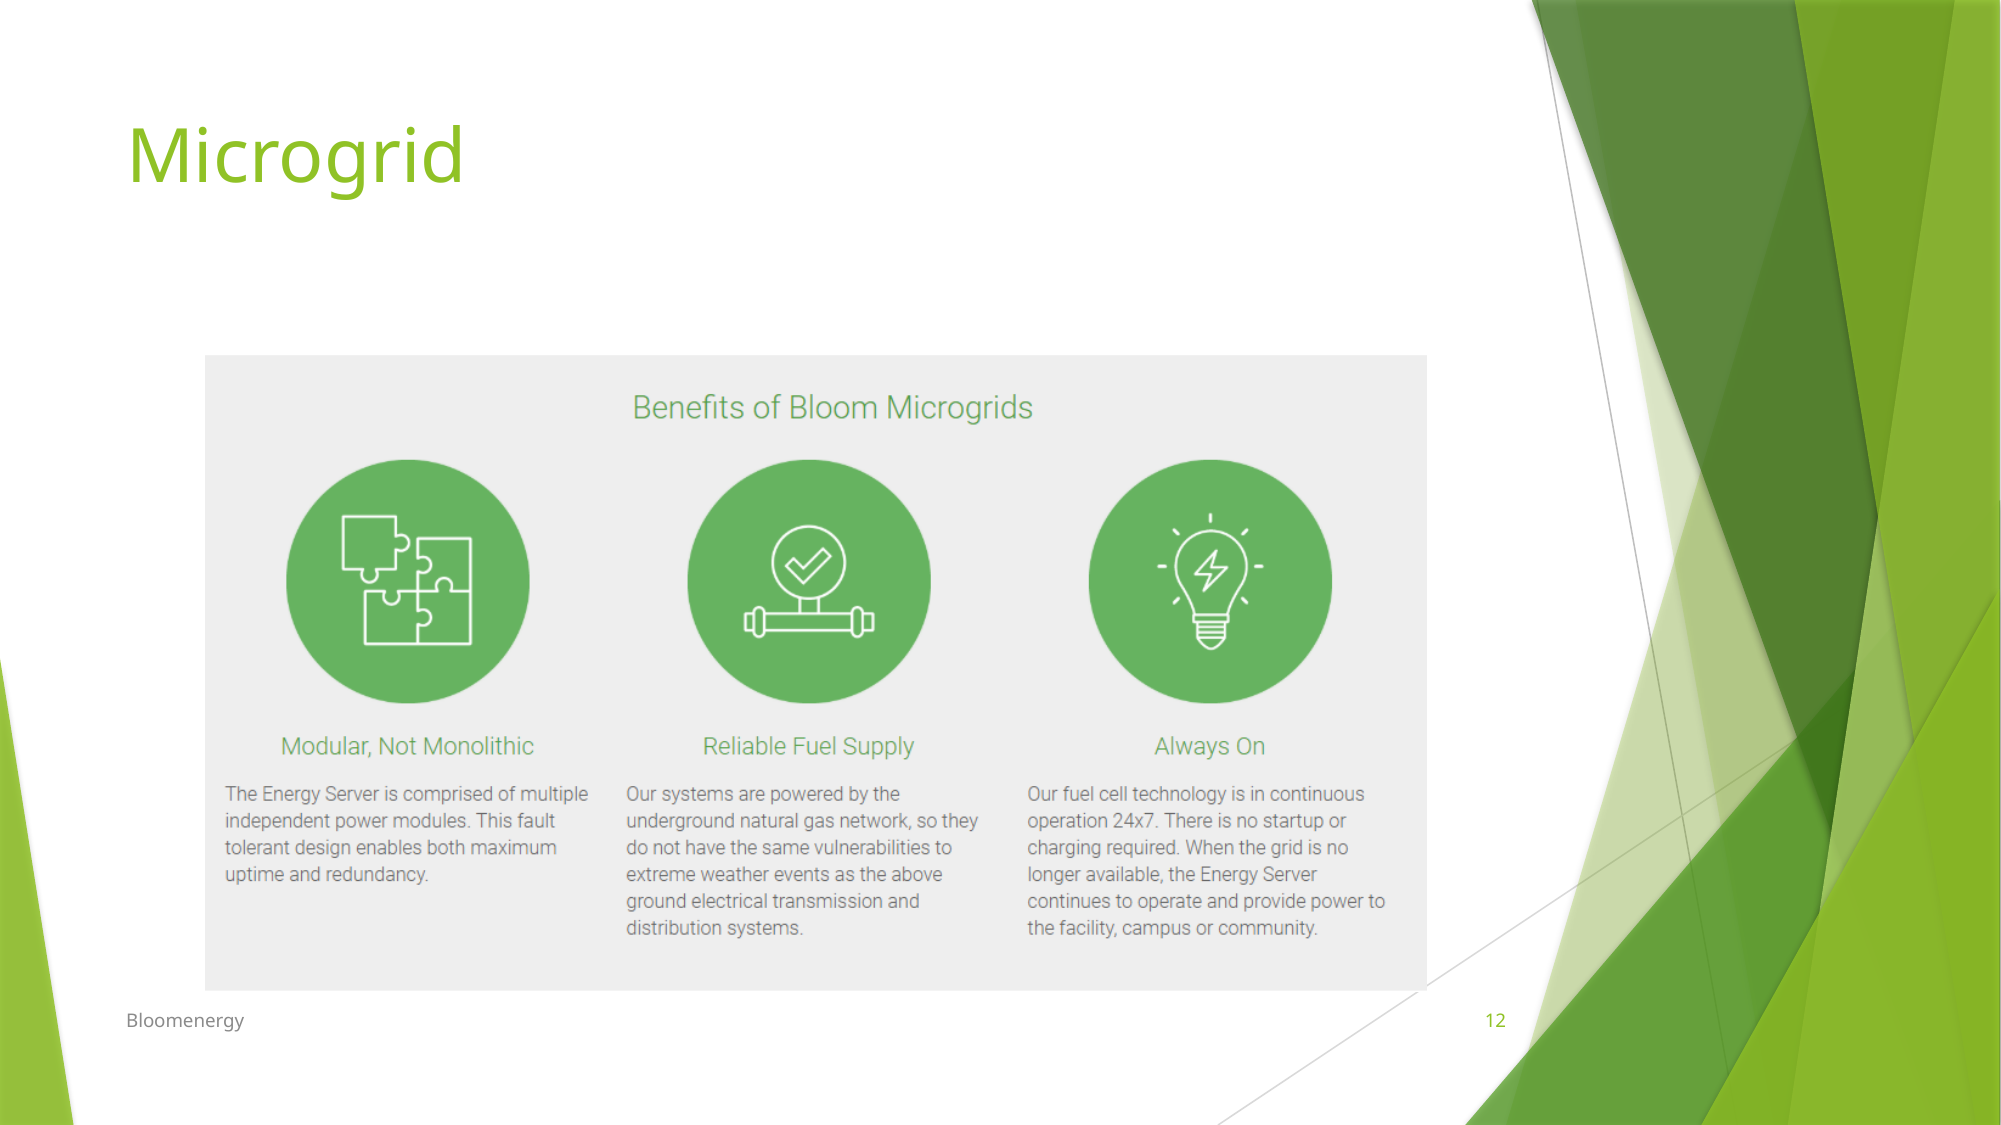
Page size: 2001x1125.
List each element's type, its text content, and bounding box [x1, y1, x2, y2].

slide_number 12 [1409, 991, 1522, 1051]
title Microgrid [111, 99, 1522, 317]
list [205, 353, 1428, 992]
footer Bloomenergy [111, 991, 1145, 1051]
